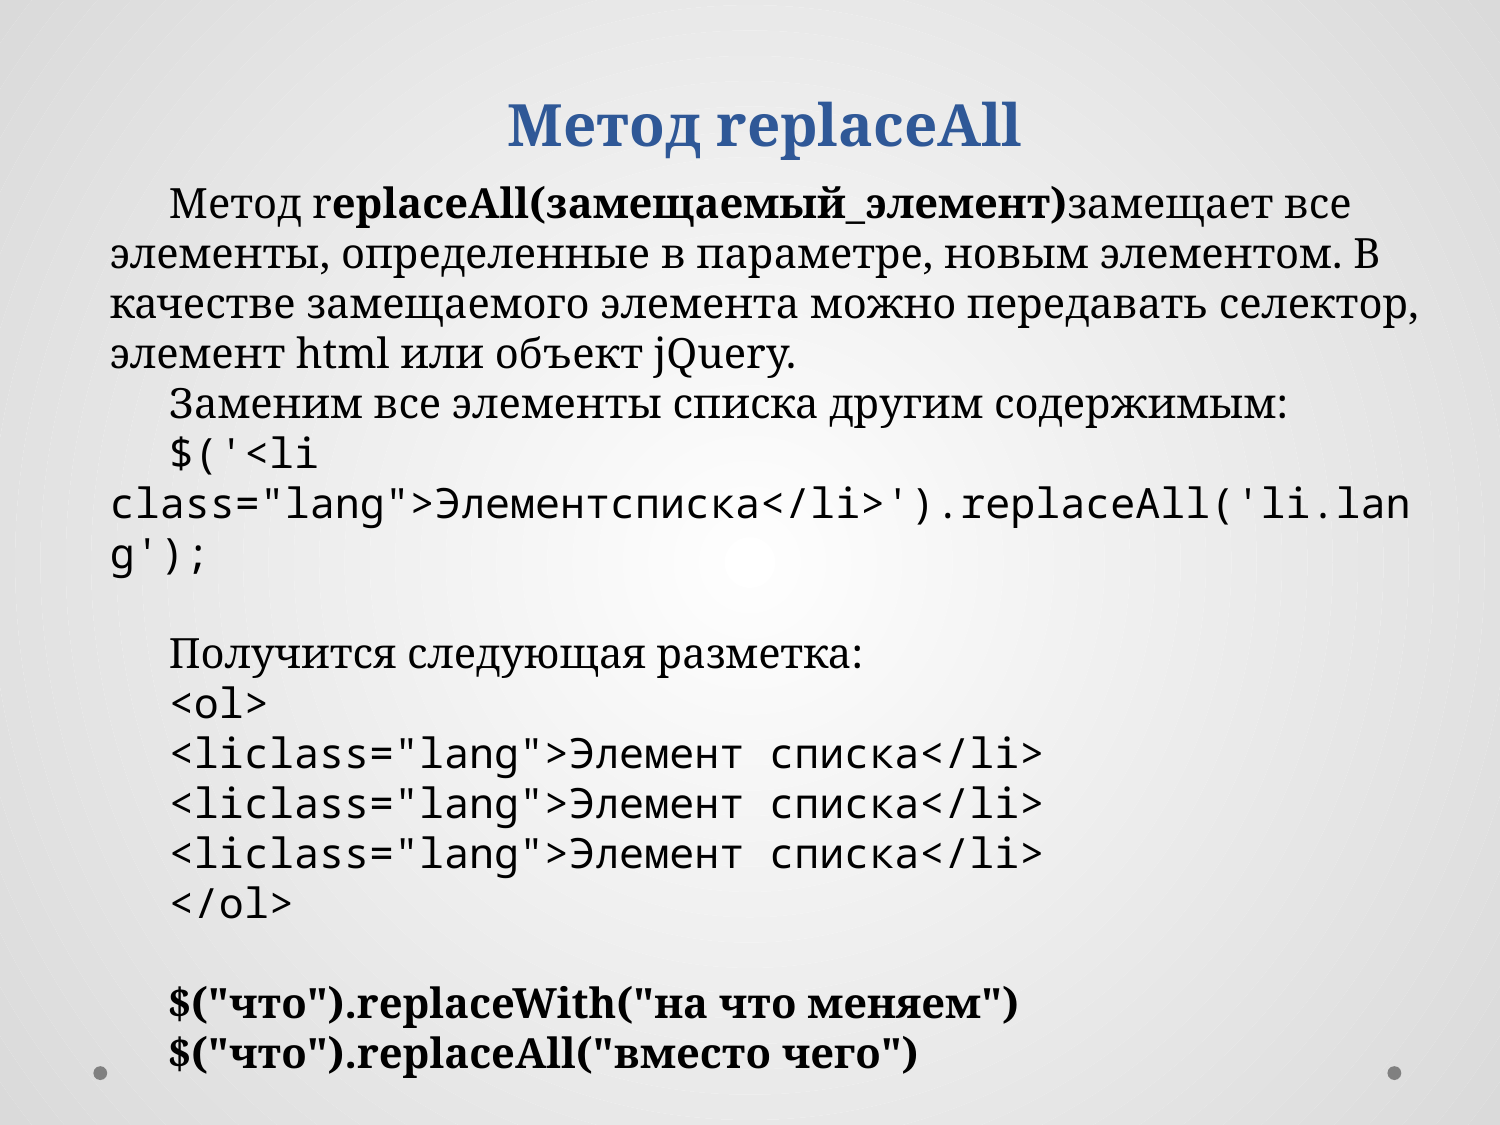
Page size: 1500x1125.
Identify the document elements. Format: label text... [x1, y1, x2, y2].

text_box Метод replaceAll(замещаемый_элемент)замещает все элементы, определенные в параметре, новым элементом. В качестве замещаемого элемента можно передавать селектор, элемент html или объект jQuery. Заменим все элементы списка другим содержимым: $('<li class="lang">Элементсписка</li>').replaceAll('li.lang'); Получится следующая разметка: <ol> <liclass="lang">Элемент списка</li> <liclass="lang">Элемент списка</li> <liclass="lang">Элемент списка</li> </ol> $("что").replaceWith("на что меняем") $("что").replaceAll("вместо чего") [95, 169, 1436, 1085]
text_box Метод replaceAll [112, 80, 1418, 166]
